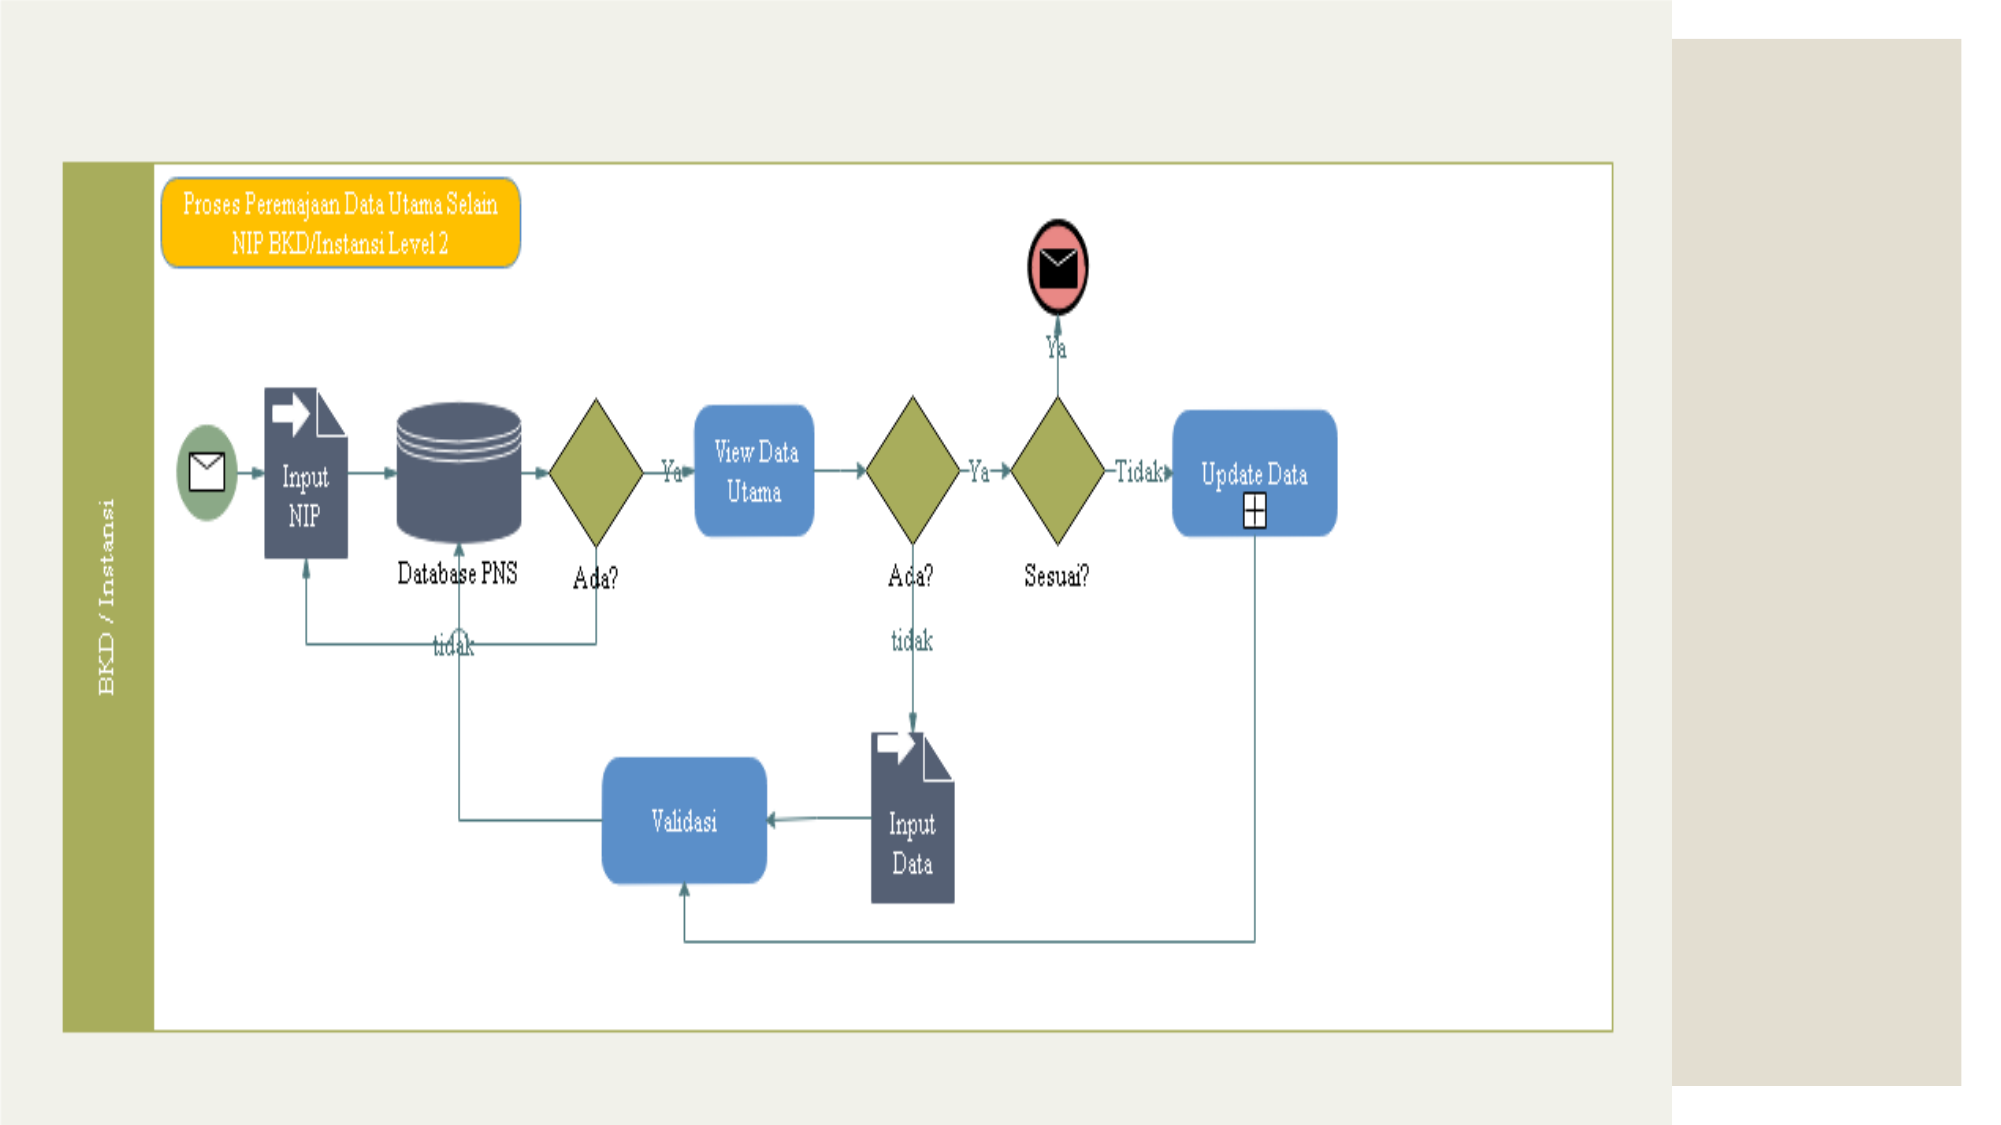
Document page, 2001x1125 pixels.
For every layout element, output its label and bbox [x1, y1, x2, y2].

list [0, 0, 1672, 1125]
